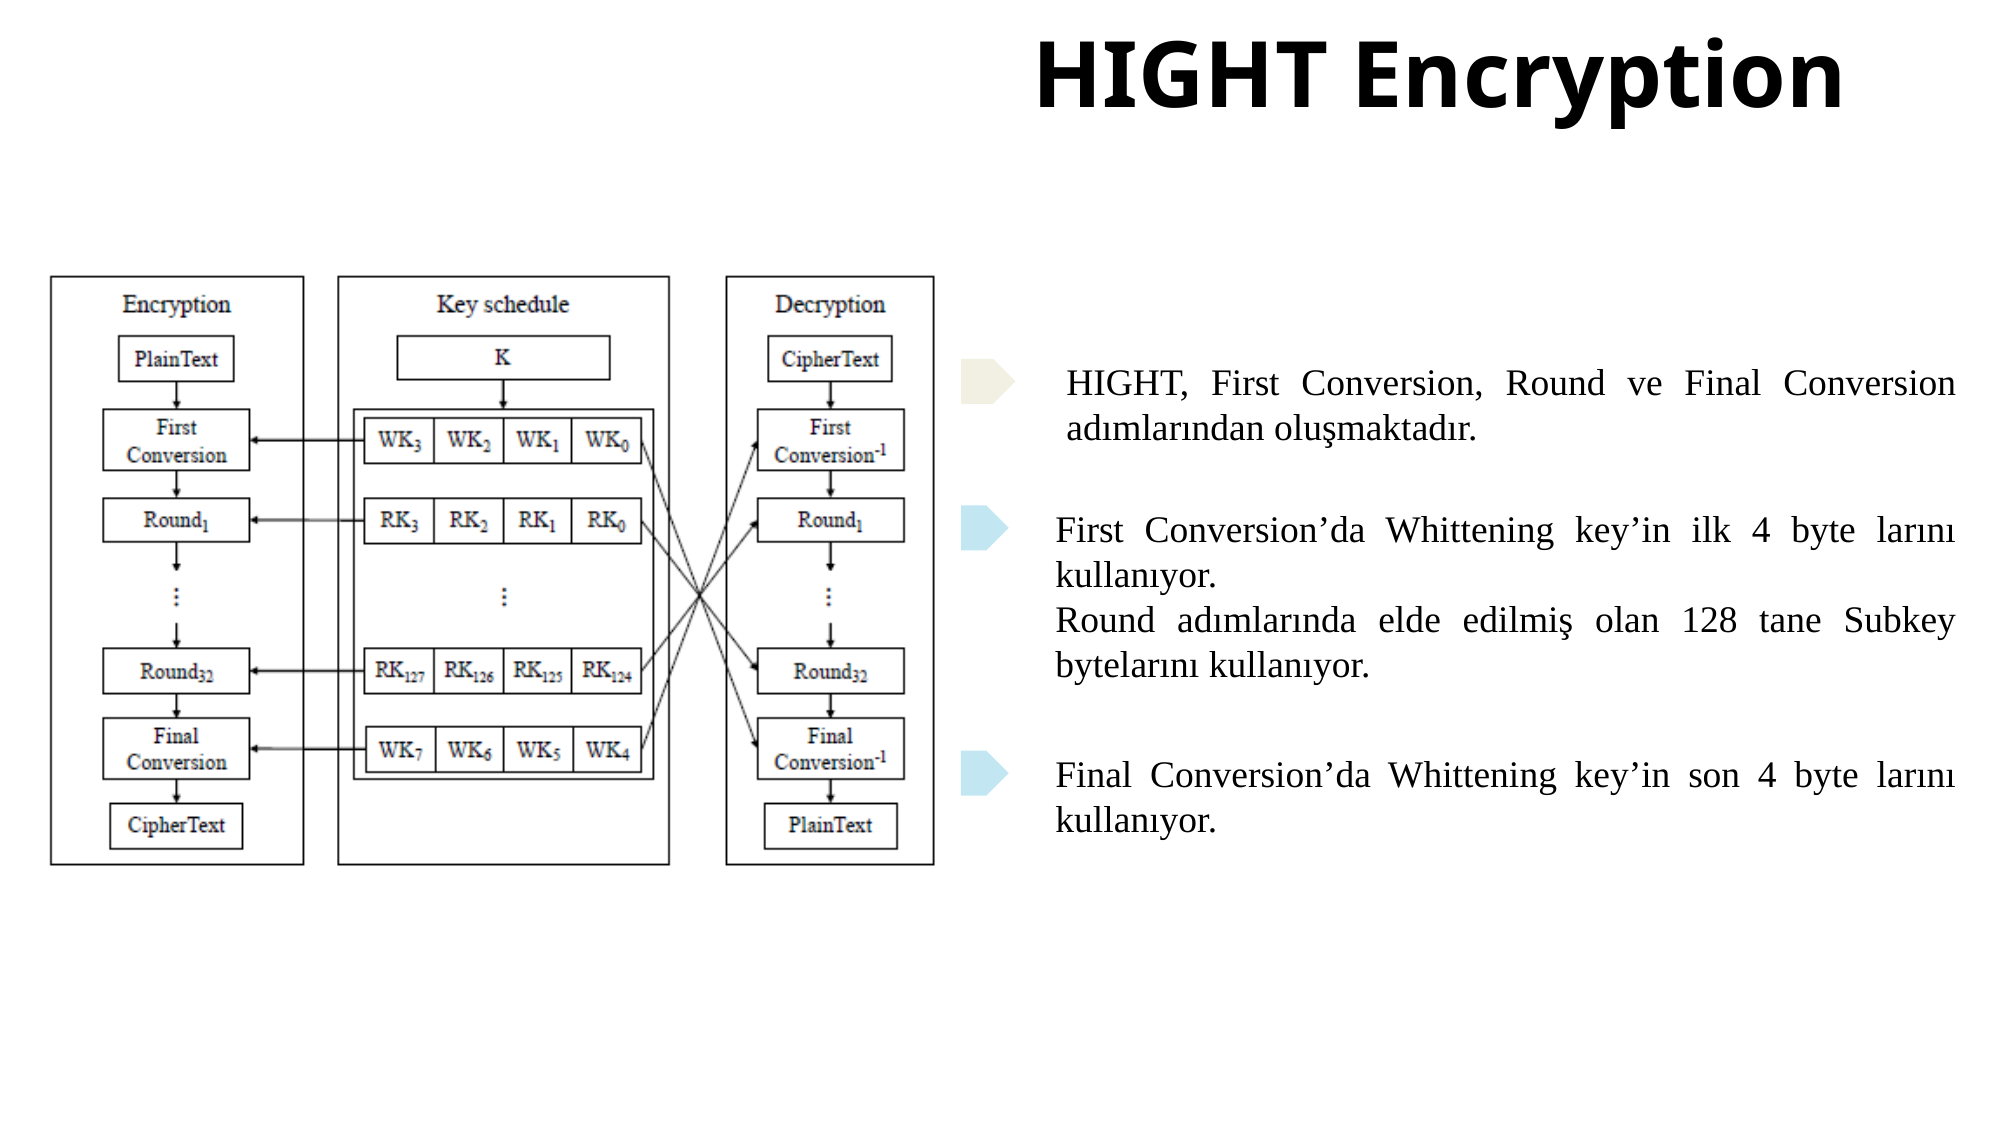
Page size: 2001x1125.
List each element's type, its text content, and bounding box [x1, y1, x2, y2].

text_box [961, 351, 1972, 458]
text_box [960, 742, 1972, 849]
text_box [961, 497, 1972, 695]
text_box HIGHT Encryption [906, 21, 1974, 239]
picture [0, 257, 961, 885]
